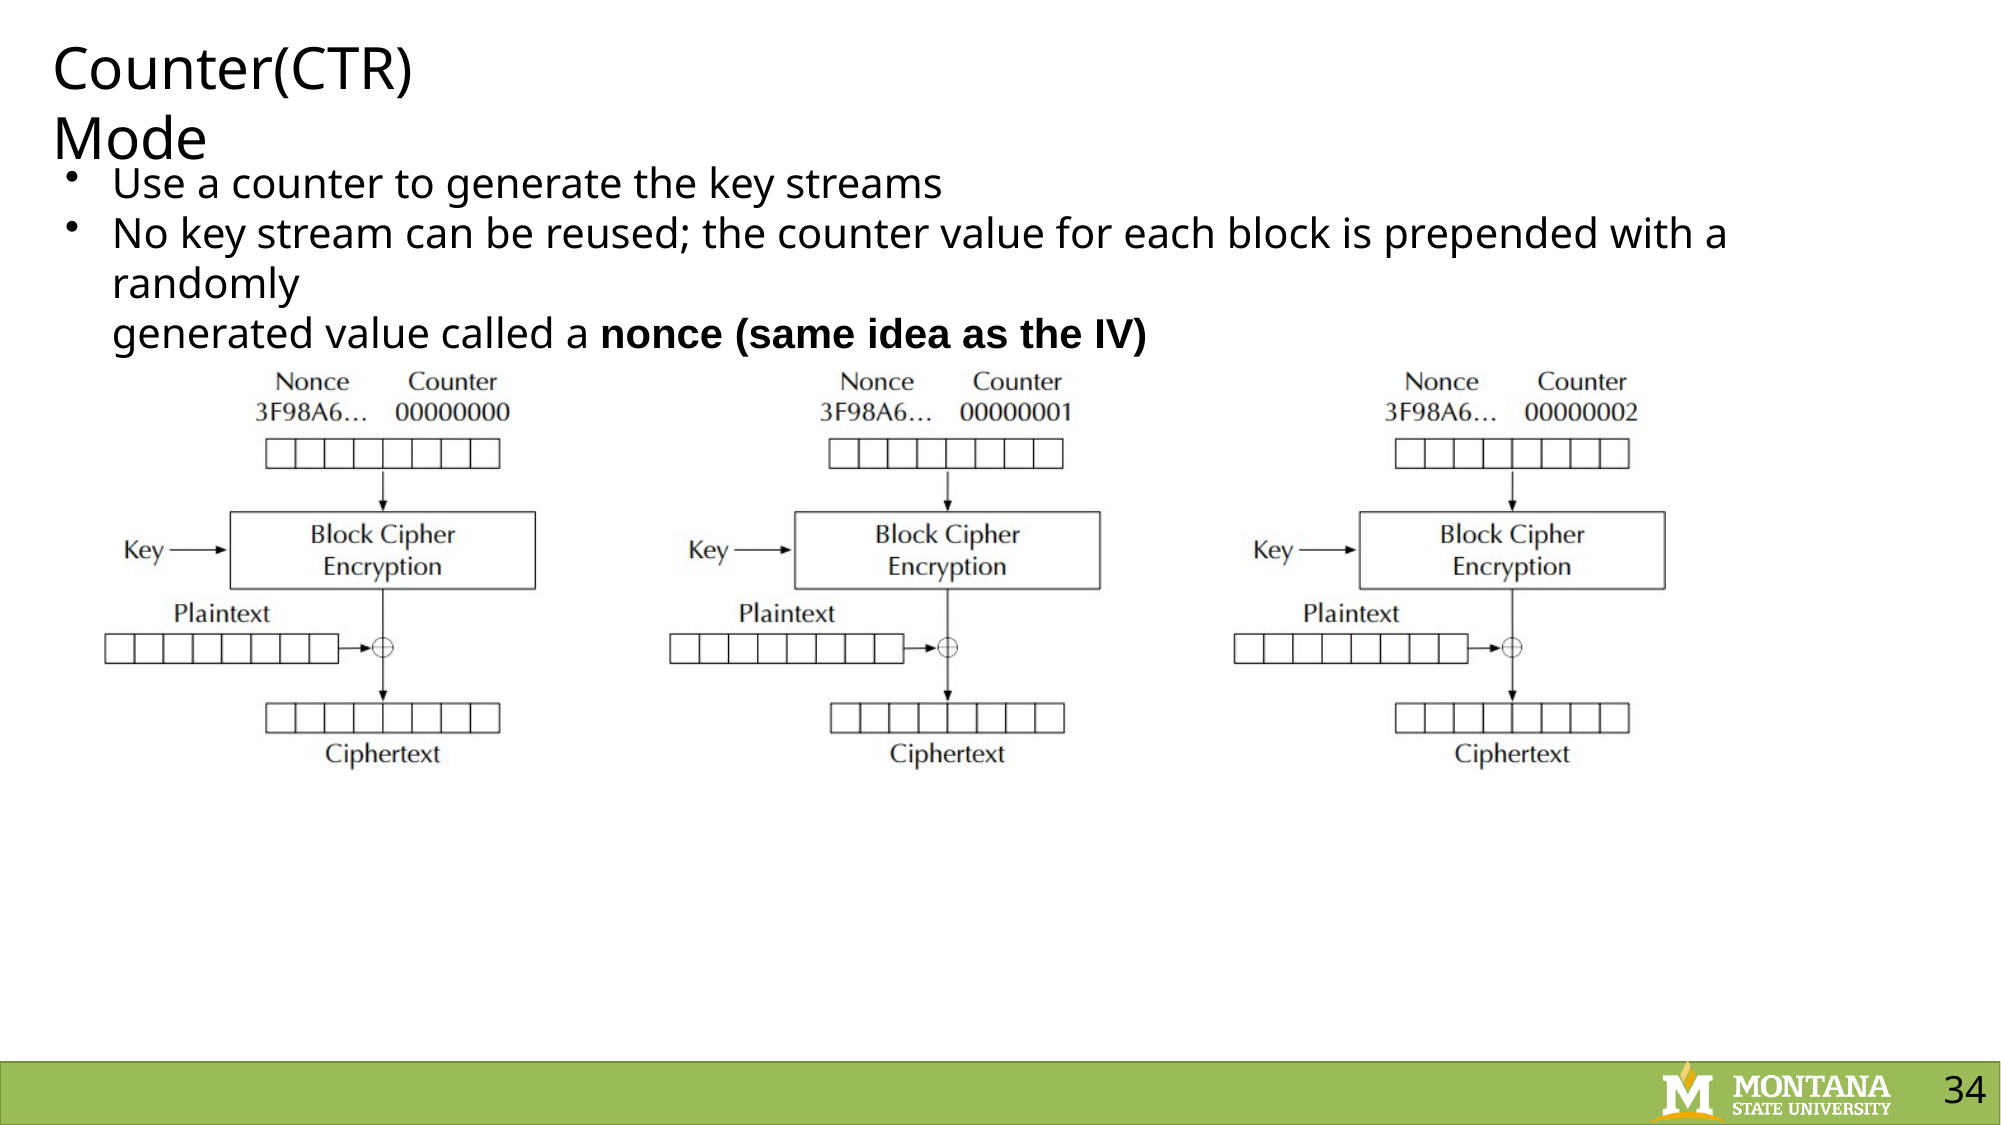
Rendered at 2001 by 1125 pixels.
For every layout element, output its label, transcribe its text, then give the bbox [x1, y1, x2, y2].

slide_number 34 [1937, 1073, 1992, 1125]
picture [103, 371, 1666, 770]
picture [1650, 1060, 1891, 1122]
text_box Use a counter to generate the key streams No key stream can be reused; the counter value for each block is prepended with a randomly generated value called a nonce (same idea as the IV) [62, 154, 1826, 357]
title Counter(CTR) Mode [50, 28, 584, 219]
